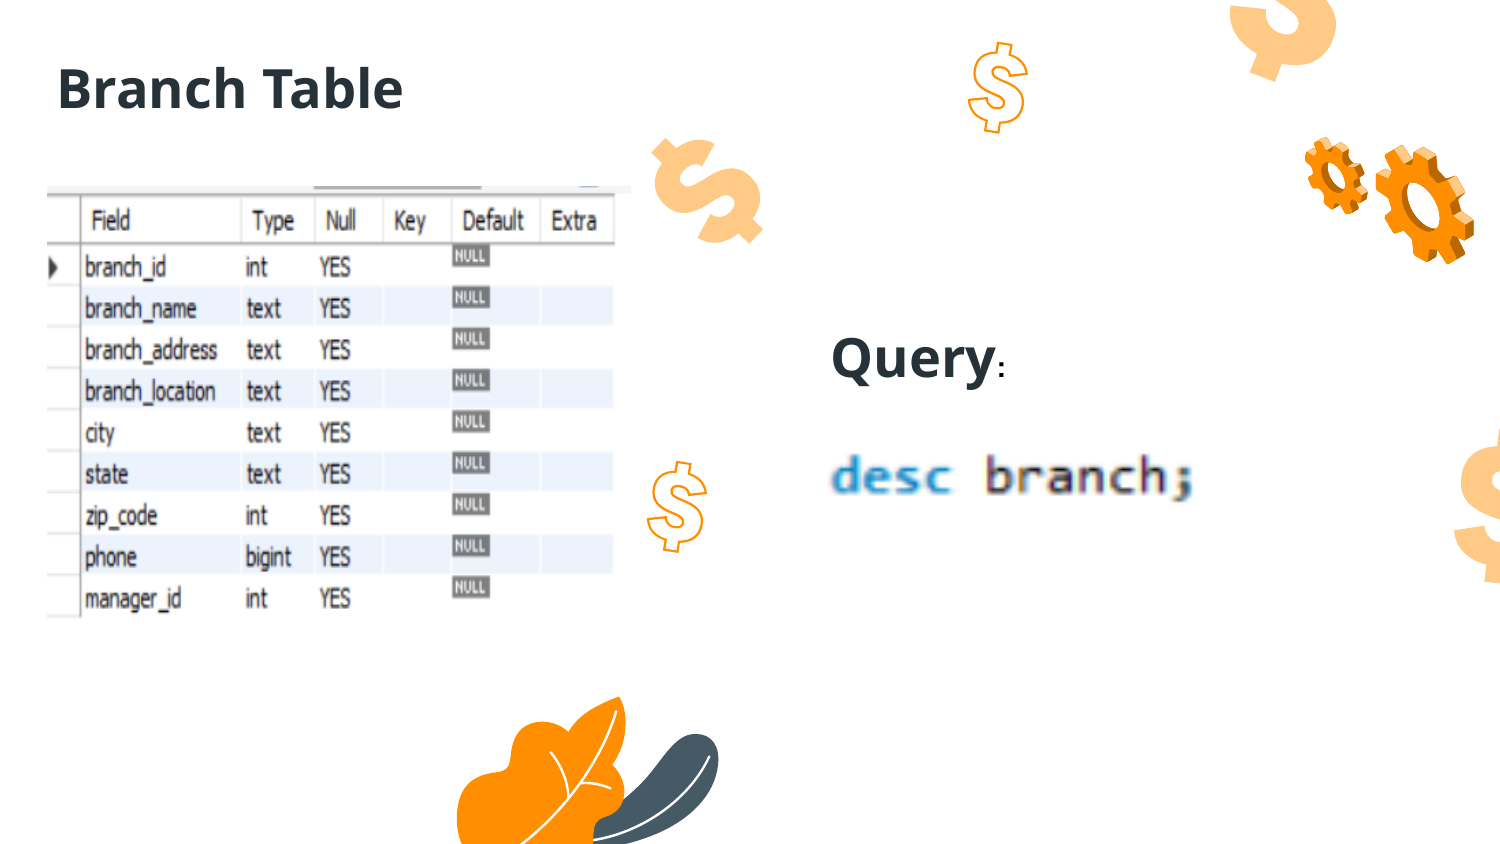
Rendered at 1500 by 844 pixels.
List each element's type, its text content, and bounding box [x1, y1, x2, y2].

picture [759, 421, 1312, 543]
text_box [1304, 137, 1475, 265]
picture [47, 185, 631, 649]
subtitle [821, 410, 1381, 519]
text_box [967, 41, 1028, 134]
text_box [646, 460, 708, 553]
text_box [494, 658, 681, 844]
text_box [651, 137, 764, 244]
title Branch Table [41, 32, 602, 135]
text_box Query: [815, 315, 1135, 408]
